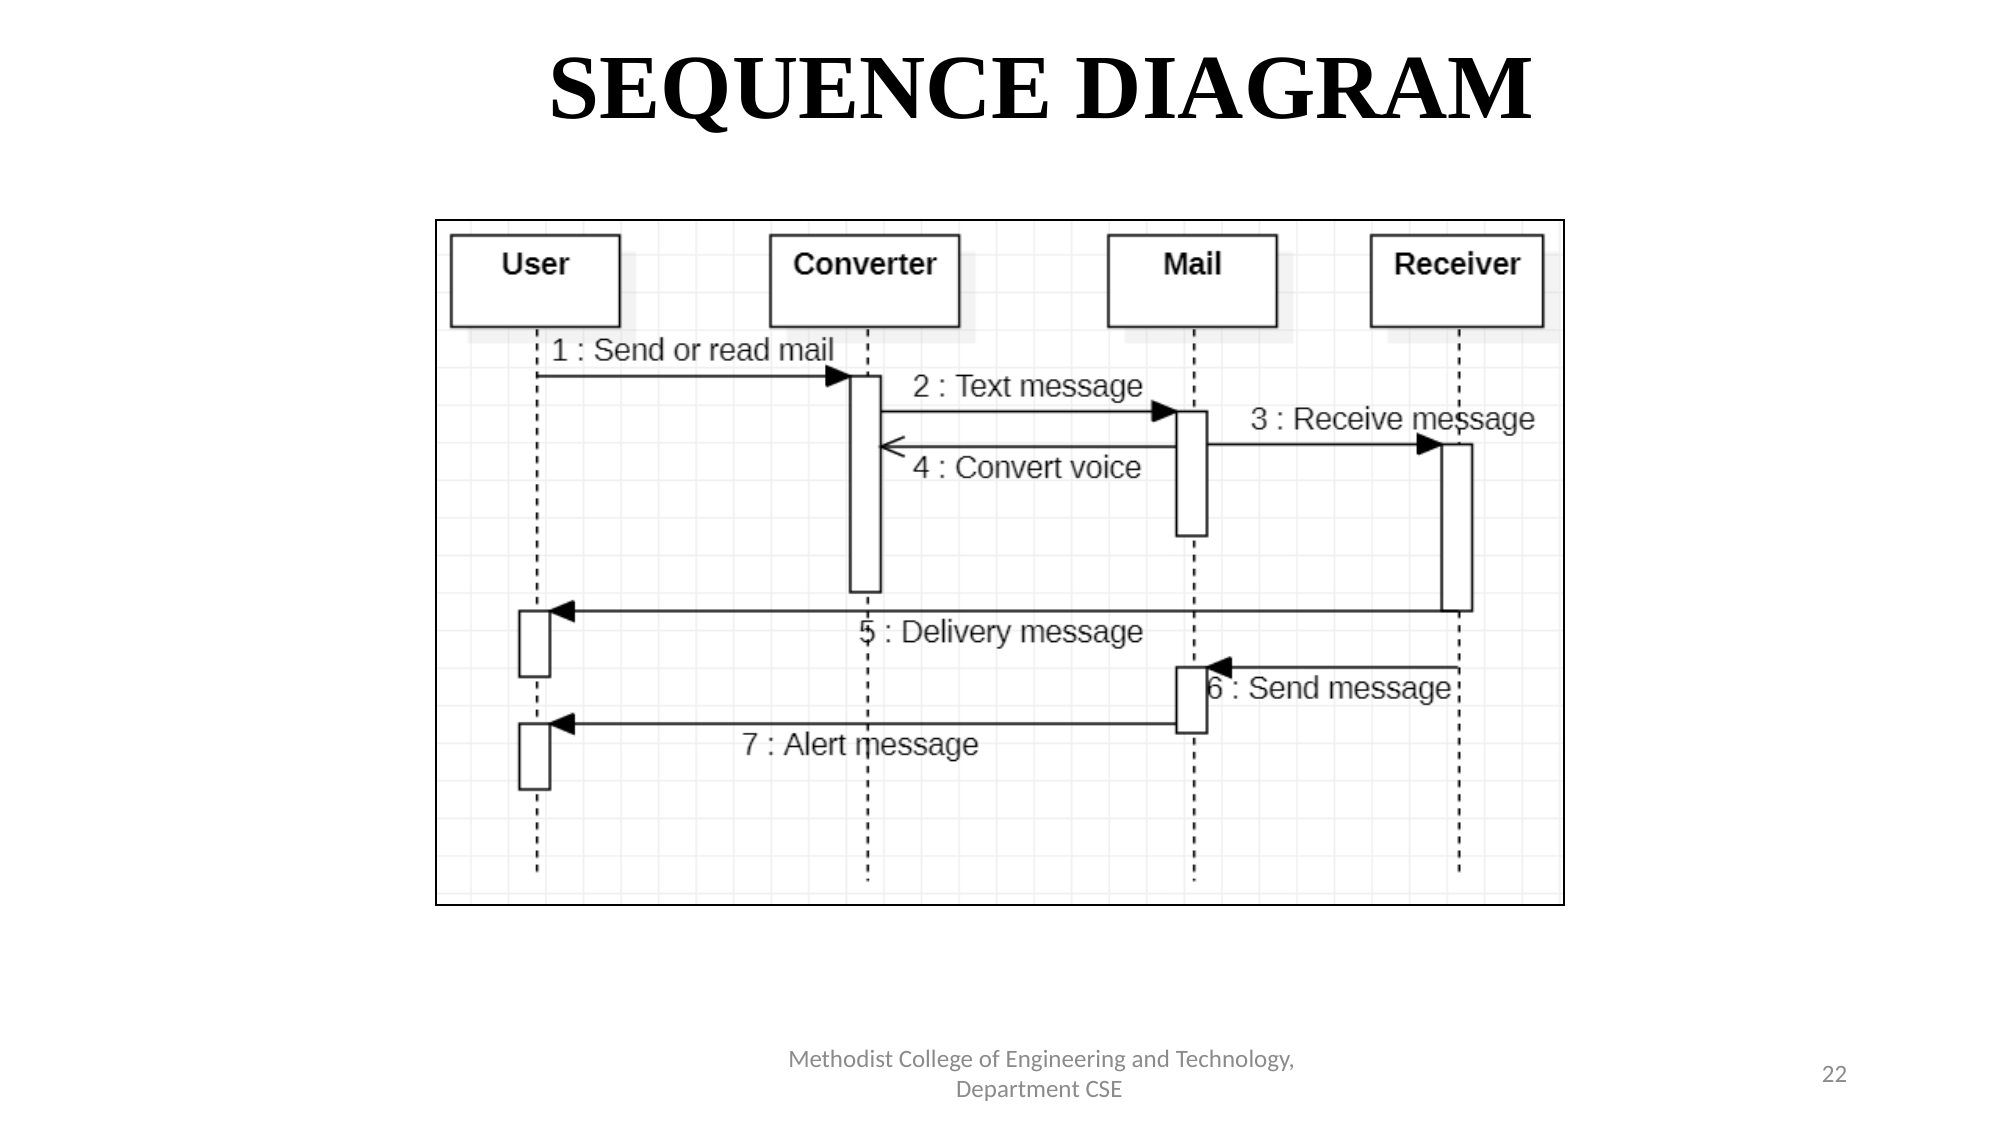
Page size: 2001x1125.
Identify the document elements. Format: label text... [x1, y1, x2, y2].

picture [436, 220, 1564, 904]
slide_number 22 [1412, 1042, 1863, 1103]
title SEQUENCE DIAGRAM [409, 29, 1675, 134]
footer Methodist College of Engineering and Technology, Department CSE [763, 1042, 1321, 1103]
